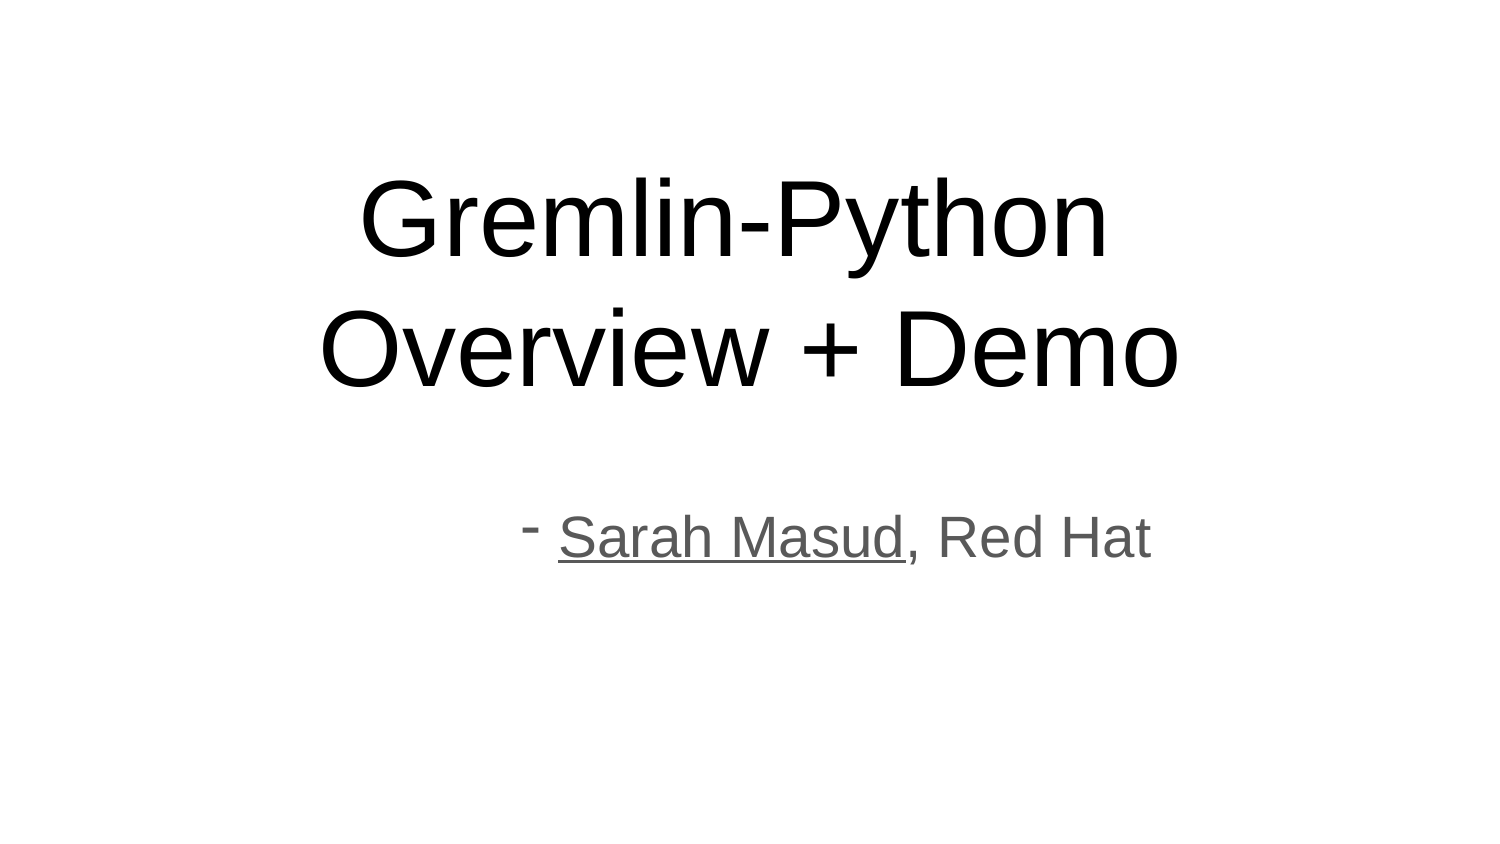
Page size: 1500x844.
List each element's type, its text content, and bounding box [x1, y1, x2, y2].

subtitle Sarah Masud, Red Hat [118, 483, 1500, 614]
title Gremlin-Python Overview + Demo [51, 113, 1449, 424]
